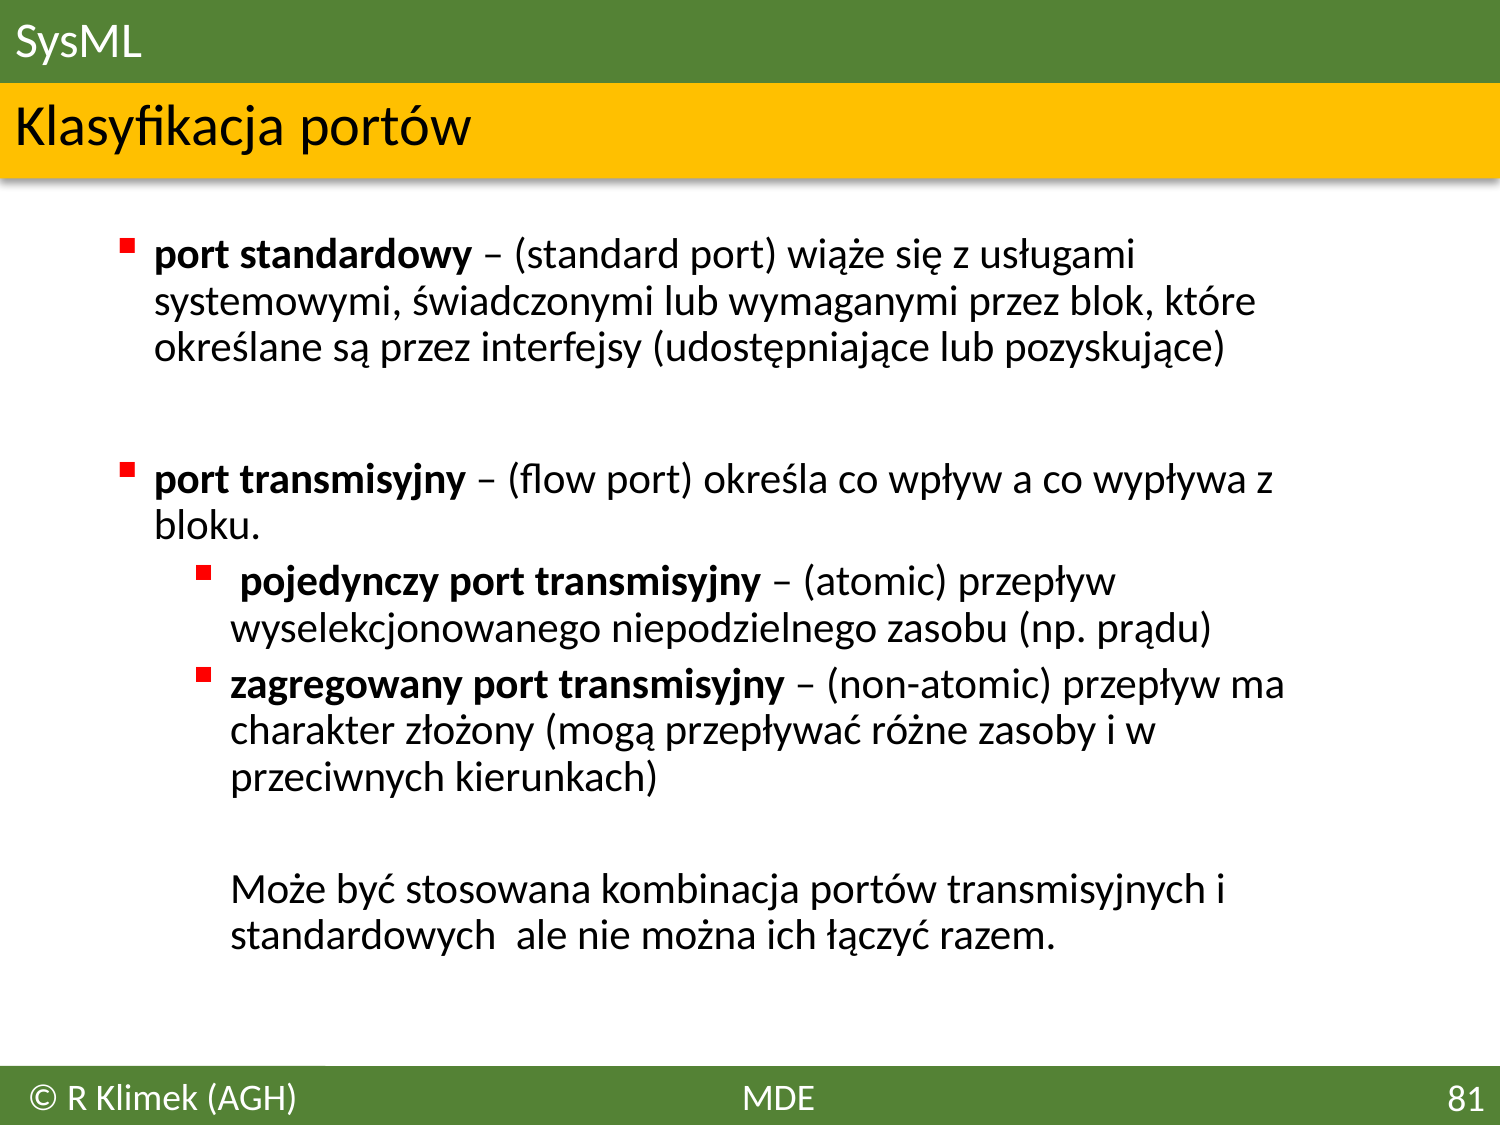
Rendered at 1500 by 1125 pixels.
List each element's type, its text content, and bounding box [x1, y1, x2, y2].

slide_number MDE [326, 1066, 1232, 1125]
footer © R Klimek (AGH) [0, 1065, 326, 1125]
slide_number 81 [1232, 1066, 1500, 1125]
text_box port standardowy – (standard port) wiąże się z usługami systemowymi, świadczonymi lub wymaganymi przez blok, które określane są przez interfejsy (udostępniające lub pozyskujące) port transmisyjny – (flow port) określa co wpływ a co wypływa z bloku. pojedynczy port transmisyjny – (atomic) przepływ wyselekcjonowanego niepodzielnego zasobu (np. prądu) zagregowany port transmisyjny – (non-atomic) przepływ ma charakter złożony (mogą przepływać różne zasoby i w przeciwnych kierunkach) Może być stosowana kombinacja portów transmisyjnych i standardowych ale nie można ich łączyć razem. [100, 224, 1343, 980]
title SysML [0, 0, 1500, 83]
list Klasyfikacja portów [0, 83, 1497, 172]
